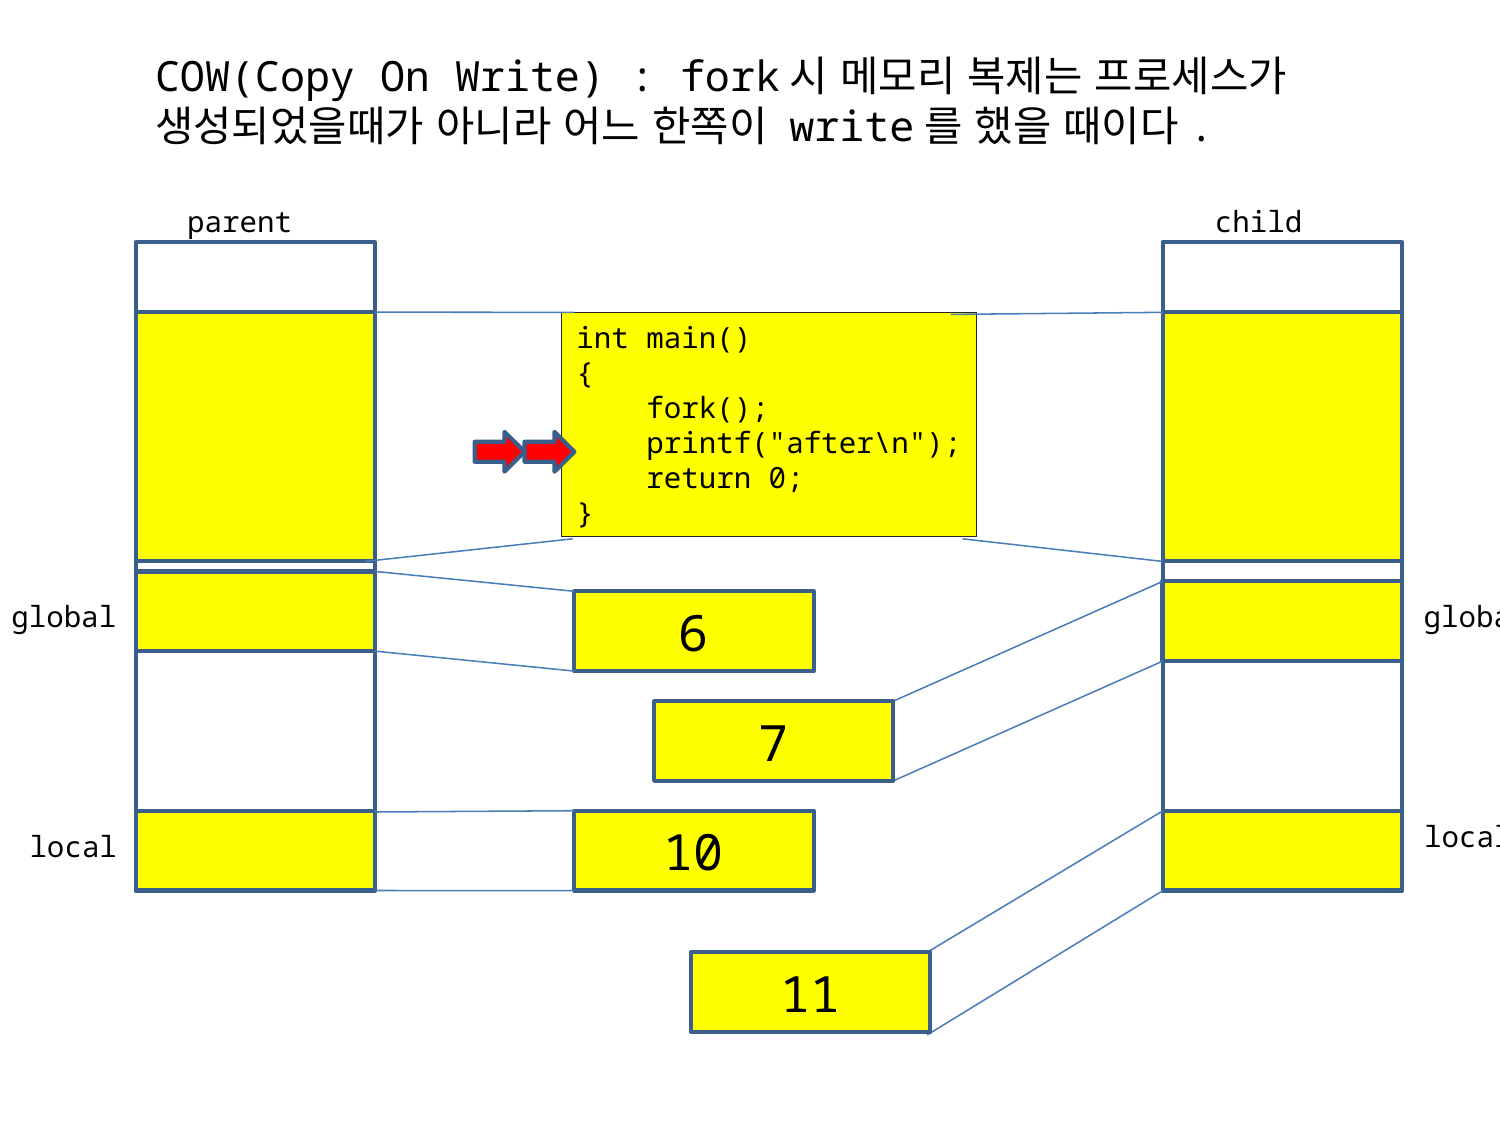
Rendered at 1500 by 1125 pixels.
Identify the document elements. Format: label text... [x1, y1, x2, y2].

text_box local [14, 820, 132, 871]
text_box [134, 809, 377, 893]
text_box child [1199, 196, 1317, 246]
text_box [374, 571, 575, 592]
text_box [926, 810, 1163, 890]
text_box int main() { fork(); printf("after\n"); return 0; } [561, 312, 977, 537]
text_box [374, 650, 575, 672]
text_box local [1409, 810, 1500, 861]
text_box global [0, 591, 132, 641]
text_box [962, 538, 1163, 562]
text_box [1161, 579, 1404, 663]
text_box 11 [689, 950, 921, 1034]
text_box COW(Copy On Write) : fork시 메모리 복제는 프로세스가 생성되었을때가 아니라 어느 한쪽이 write를 했을 때이다. [140, 42, 1314, 158]
text_box [522, 429, 577, 474]
text_box [134, 310, 377, 563]
text_box [1161, 310, 1404, 563]
text_box 10 [572, 809, 816, 893]
text_box [472, 429, 527, 474]
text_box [364, 538, 573, 562]
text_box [893, 660, 1163, 781]
text_box [134, 563, 362, 569]
text_box global [1408, 591, 1500, 641]
text_box [1161, 563, 1404, 579]
text_box 6 [572, 589, 816, 673]
text_box [1161, 240, 1404, 310]
text_box [134, 569, 377, 653]
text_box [893, 581, 1163, 660]
text_box parent [172, 196, 307, 246]
text_box [1161, 663, 1404, 809]
text_box 7 [652, 699, 889, 783]
text_box [1162, 809, 1404, 893]
text_box [134, 653, 377, 809]
text_box [134, 240, 377, 311]
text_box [926, 890, 1163, 1036]
